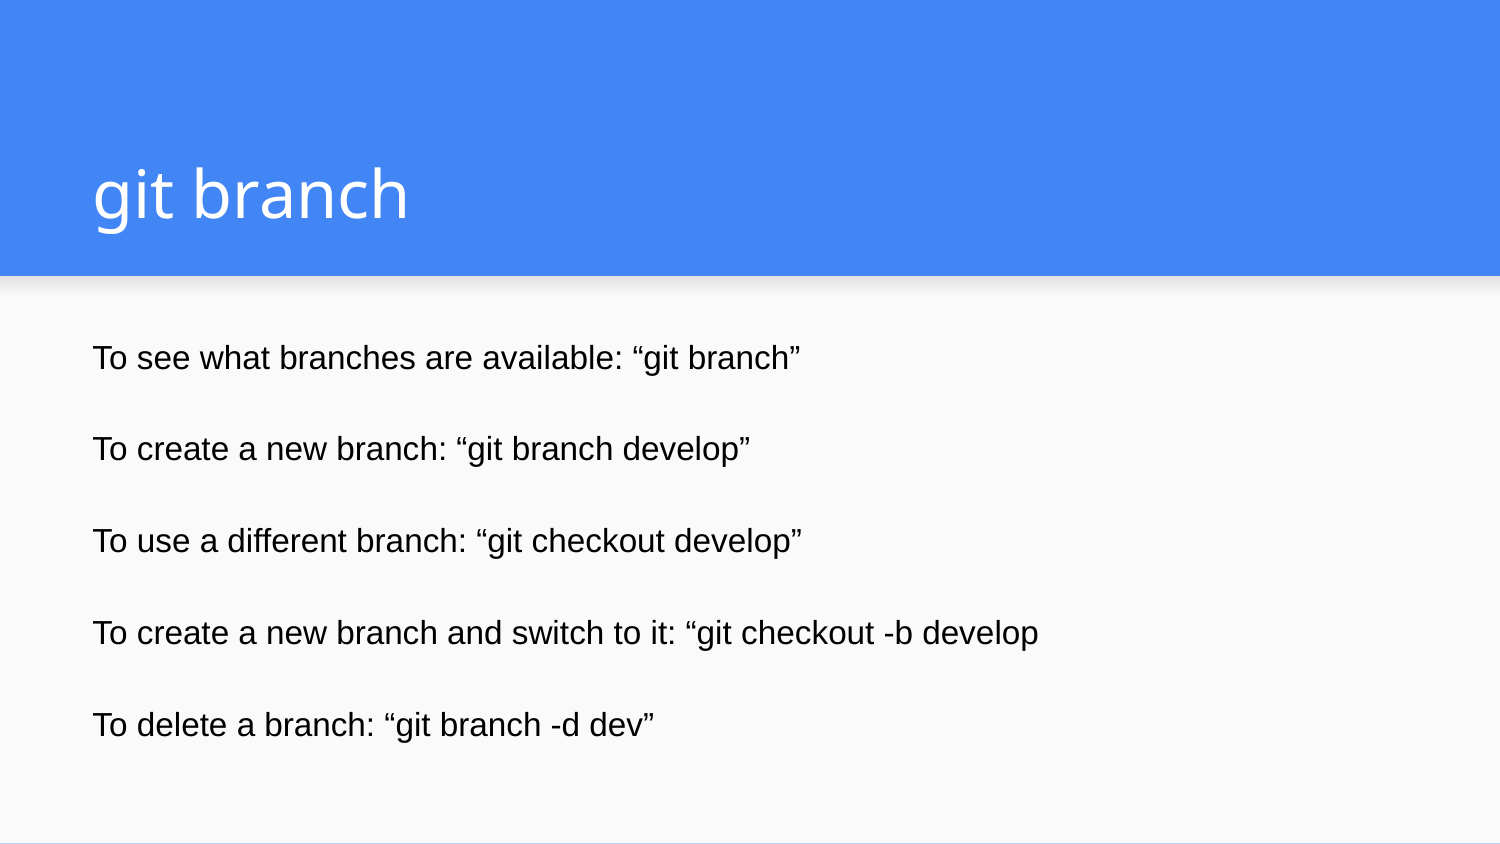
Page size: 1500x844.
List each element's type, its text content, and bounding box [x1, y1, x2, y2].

title git branch [77, 121, 1427, 248]
list To see what branches are available: “git branch” To create a new branch: “git branch develop” To use a different branch: “git checkout develop” To create a new branch and switch to it: “git checkout -b develop To delete a branch: “git branch -d dev” [77, 314, 1427, 760]
